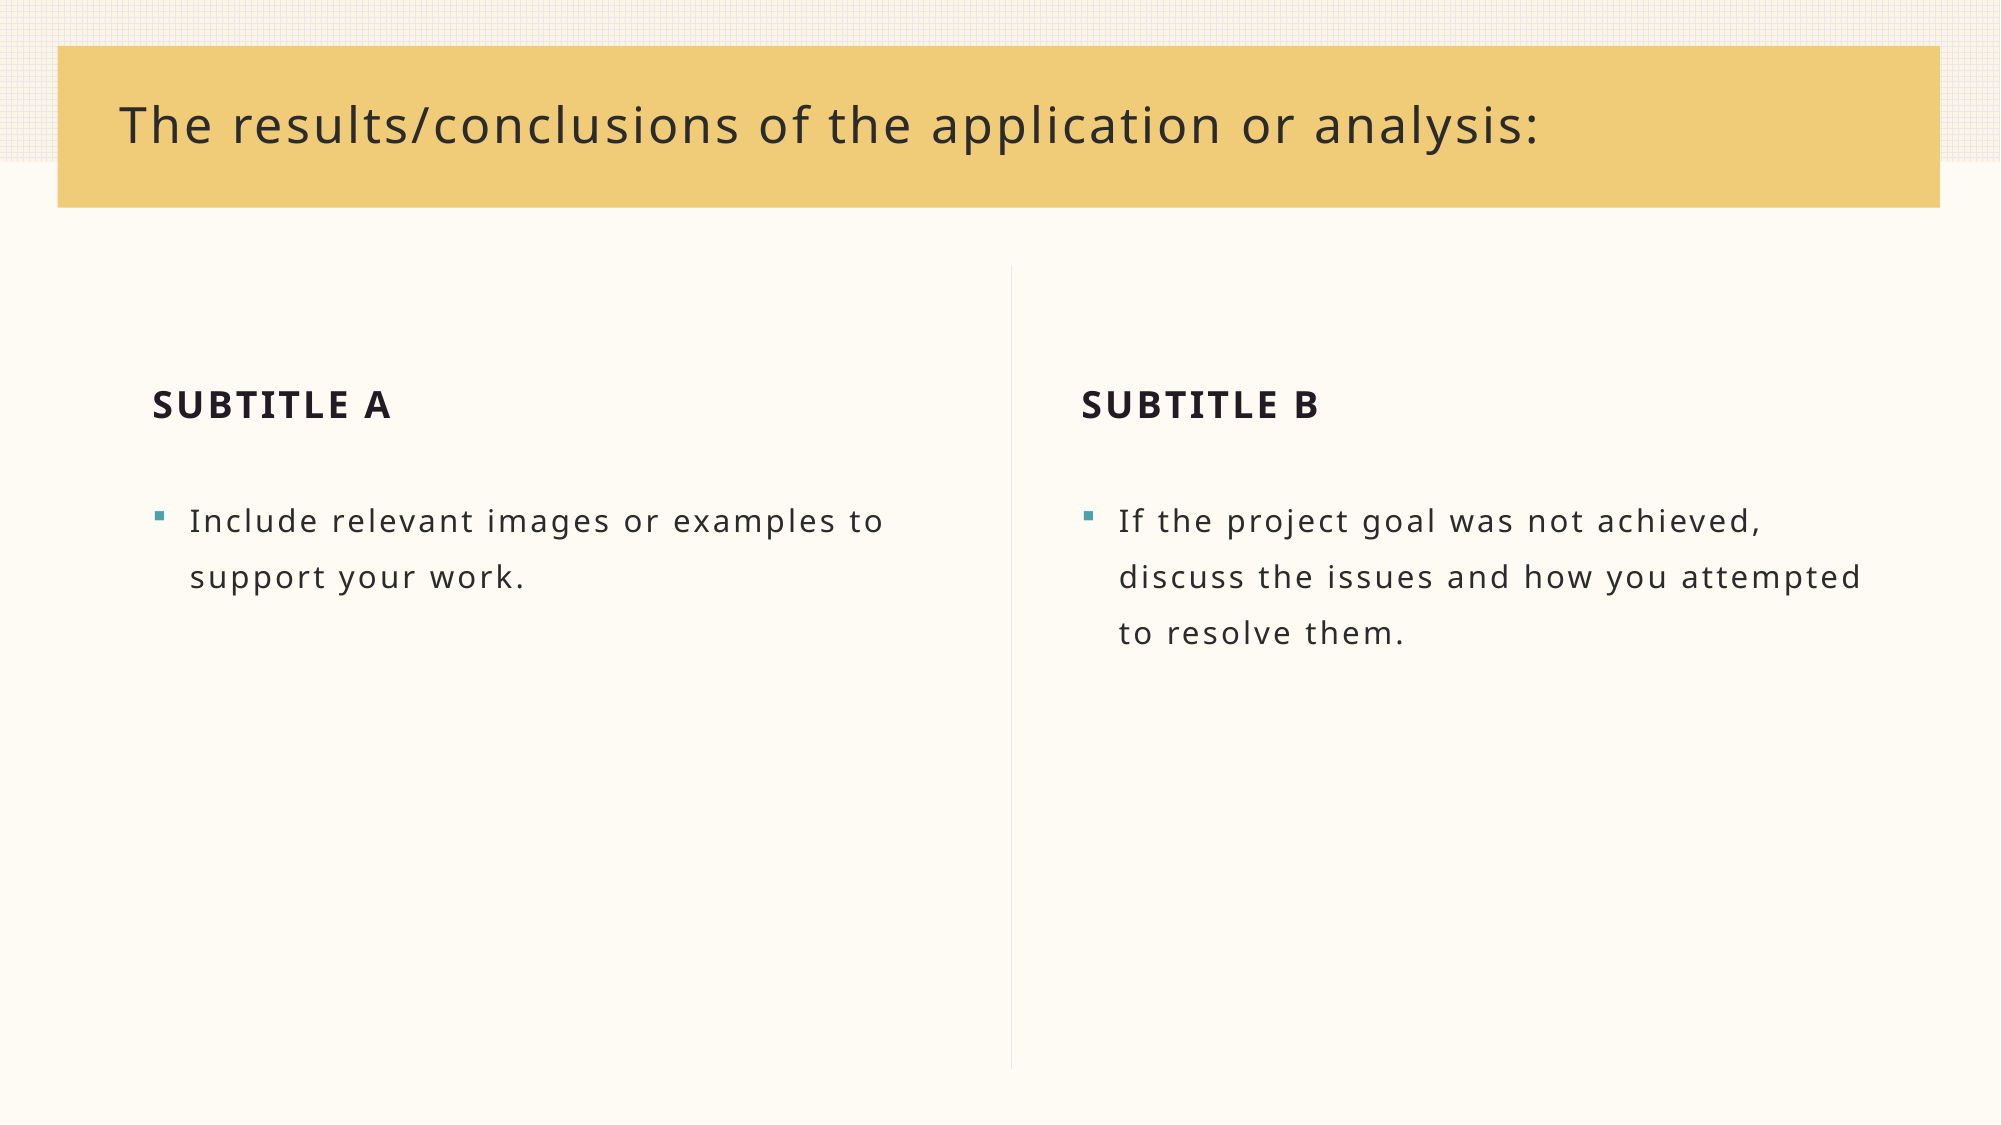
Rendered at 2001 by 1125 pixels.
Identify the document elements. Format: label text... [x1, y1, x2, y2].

title The results/conclusions of the application or analysis: [104, 79, 1894, 176]
list Subtitle A [137, 334, 965, 450]
list Include relevant images or examples to support your work. [137, 474, 965, 983]
list If the project goal was not achieved, discuss the issues and how you attempted to resolve them. [1066, 474, 1894, 983]
list Subtitle B [1066, 334, 1894, 450]
